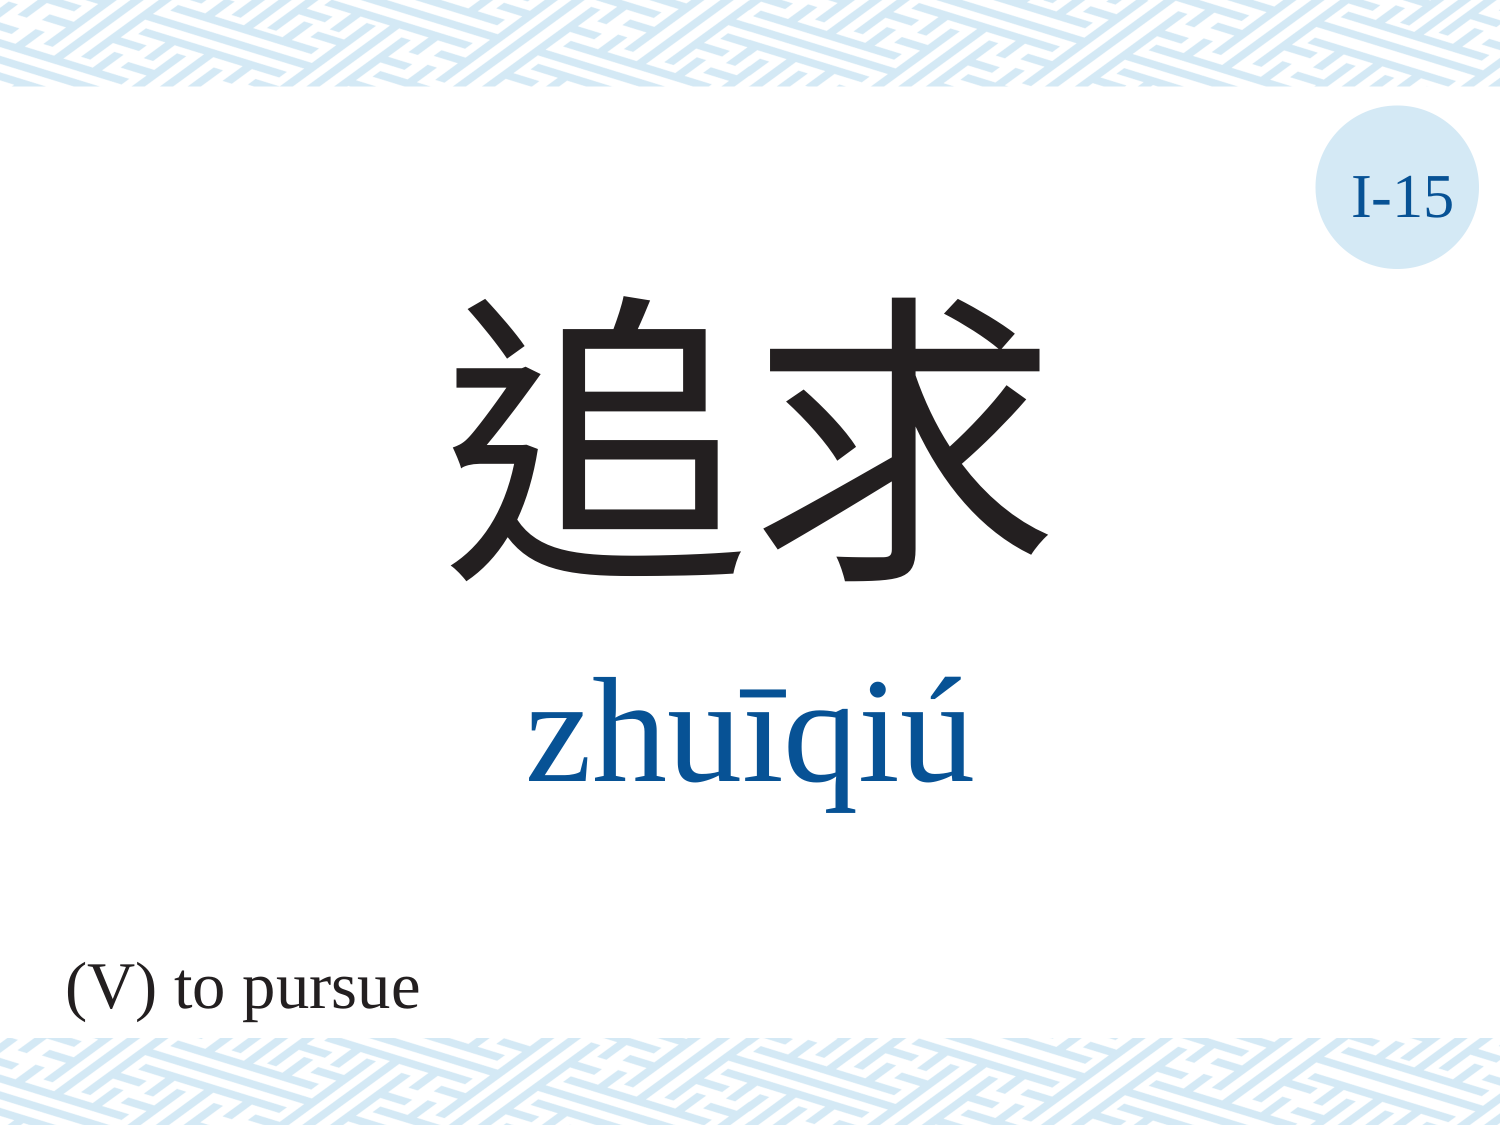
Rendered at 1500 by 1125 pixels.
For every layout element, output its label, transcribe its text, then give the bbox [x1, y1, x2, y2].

text_box I-15 追求 zhuīqiú [439, 154, 1456, 812]
text_box (V) to pursue [62, 942, 423, 1023]
picture [0, 0, 1500, 1125]
